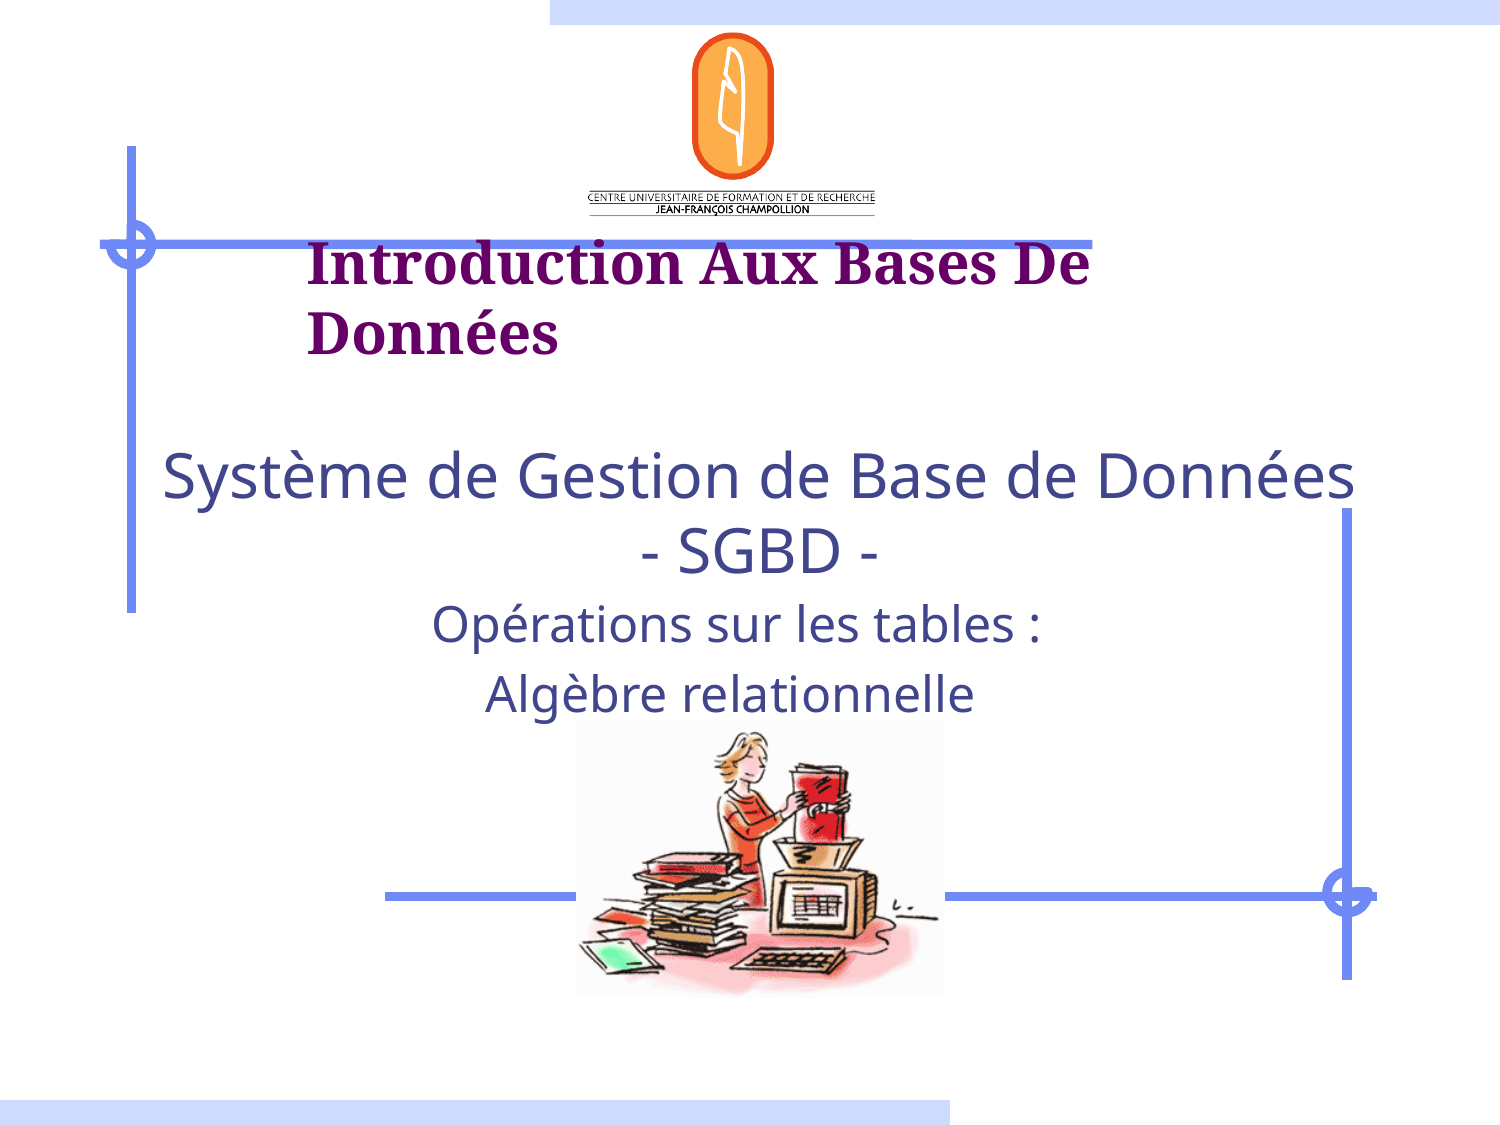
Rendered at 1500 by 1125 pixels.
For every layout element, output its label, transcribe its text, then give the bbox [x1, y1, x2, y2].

title Système de Gestion de Base de Données - SGBD - [122, 406, 1398, 594]
text_box Opérations sur les tables : Algèbre relationnelle [286, 584, 1201, 670]
text_box Introduction Aux Bases De Données [291, 288, 1230, 374]
picture [569, 17, 900, 229]
picture [575, 719, 945, 999]
